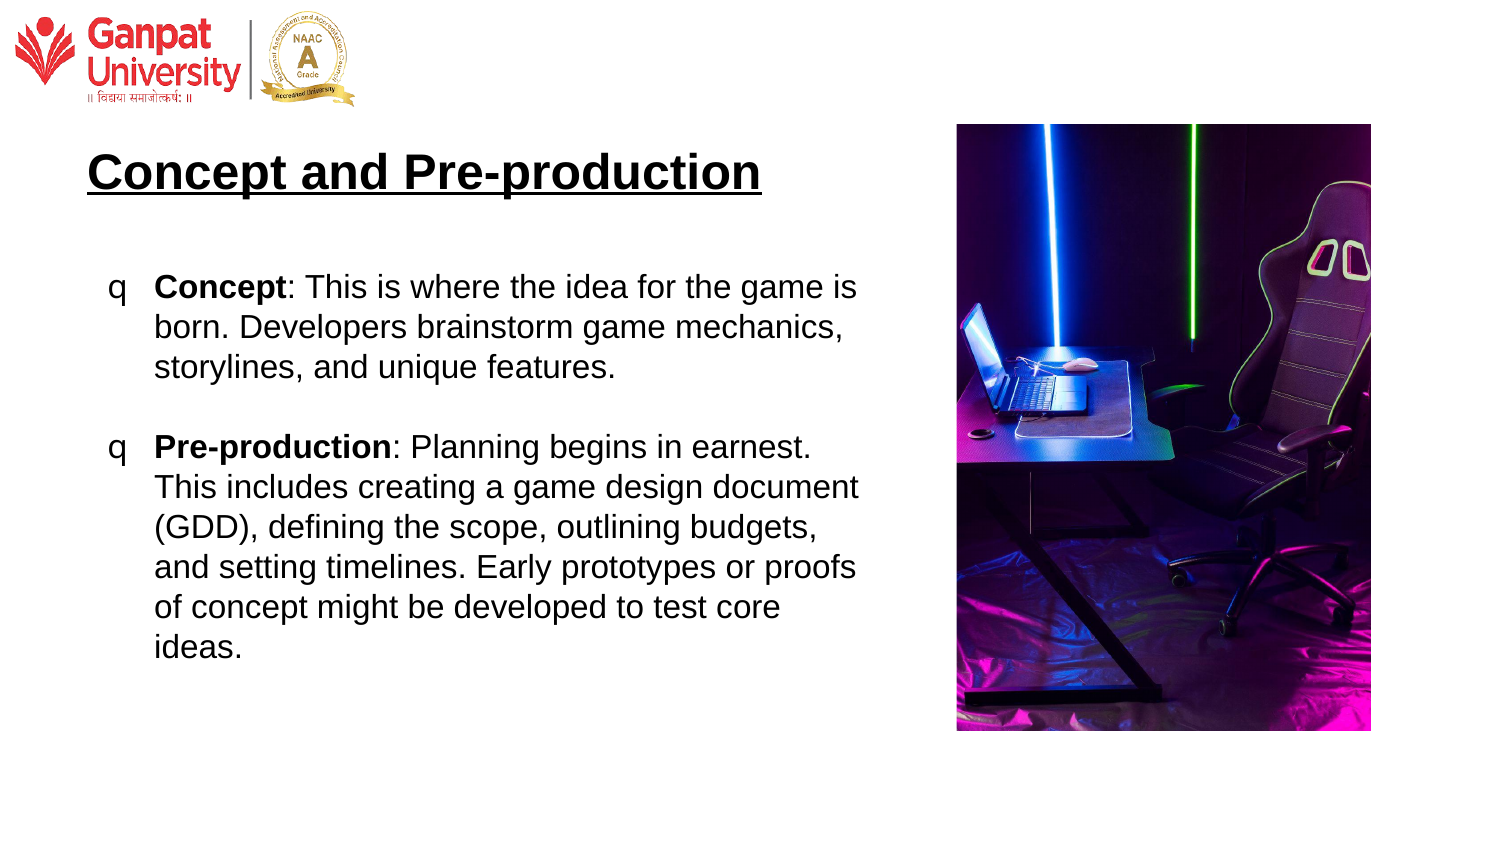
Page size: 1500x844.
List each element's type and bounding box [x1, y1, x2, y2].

title [72, 124, 911, 218]
list [92, 180, 890, 751]
picture [956, 124, 1371, 731]
picture [15, 12, 355, 107]
